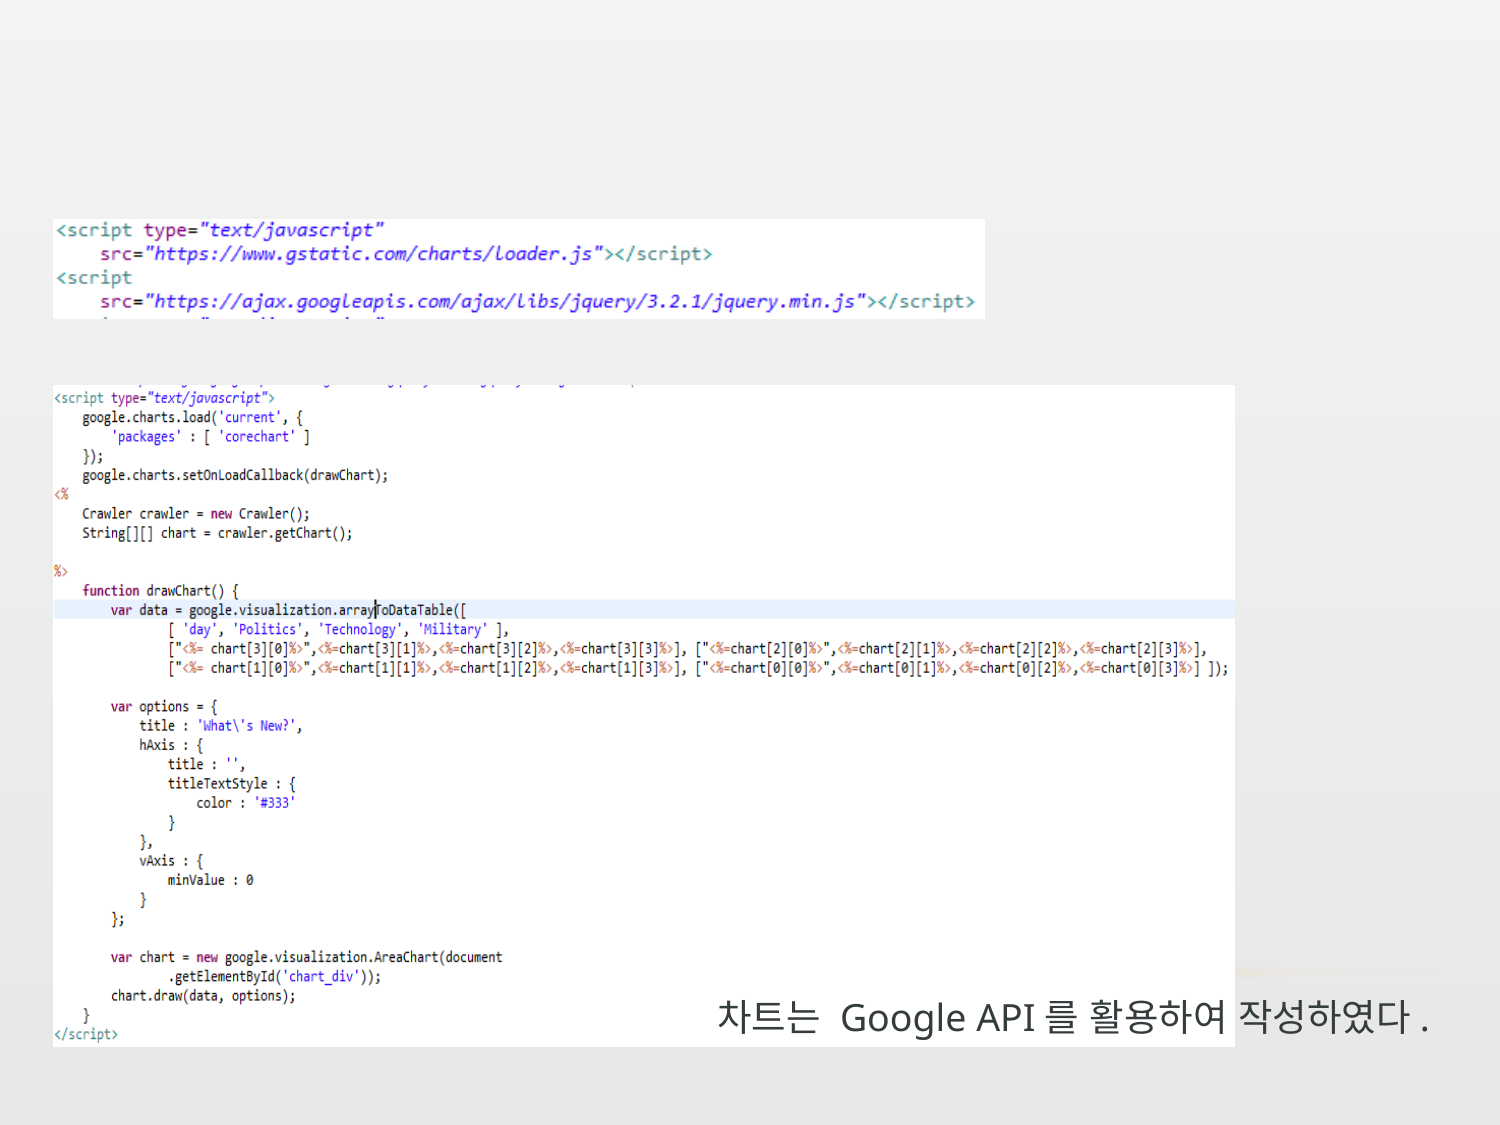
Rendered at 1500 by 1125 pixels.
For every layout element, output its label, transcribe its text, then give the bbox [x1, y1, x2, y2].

text_box 차트는 Google API를 활용하여 작성하였다. [1240, 986, 1445, 1046]
picture [0, 0, 1500, 1125]
